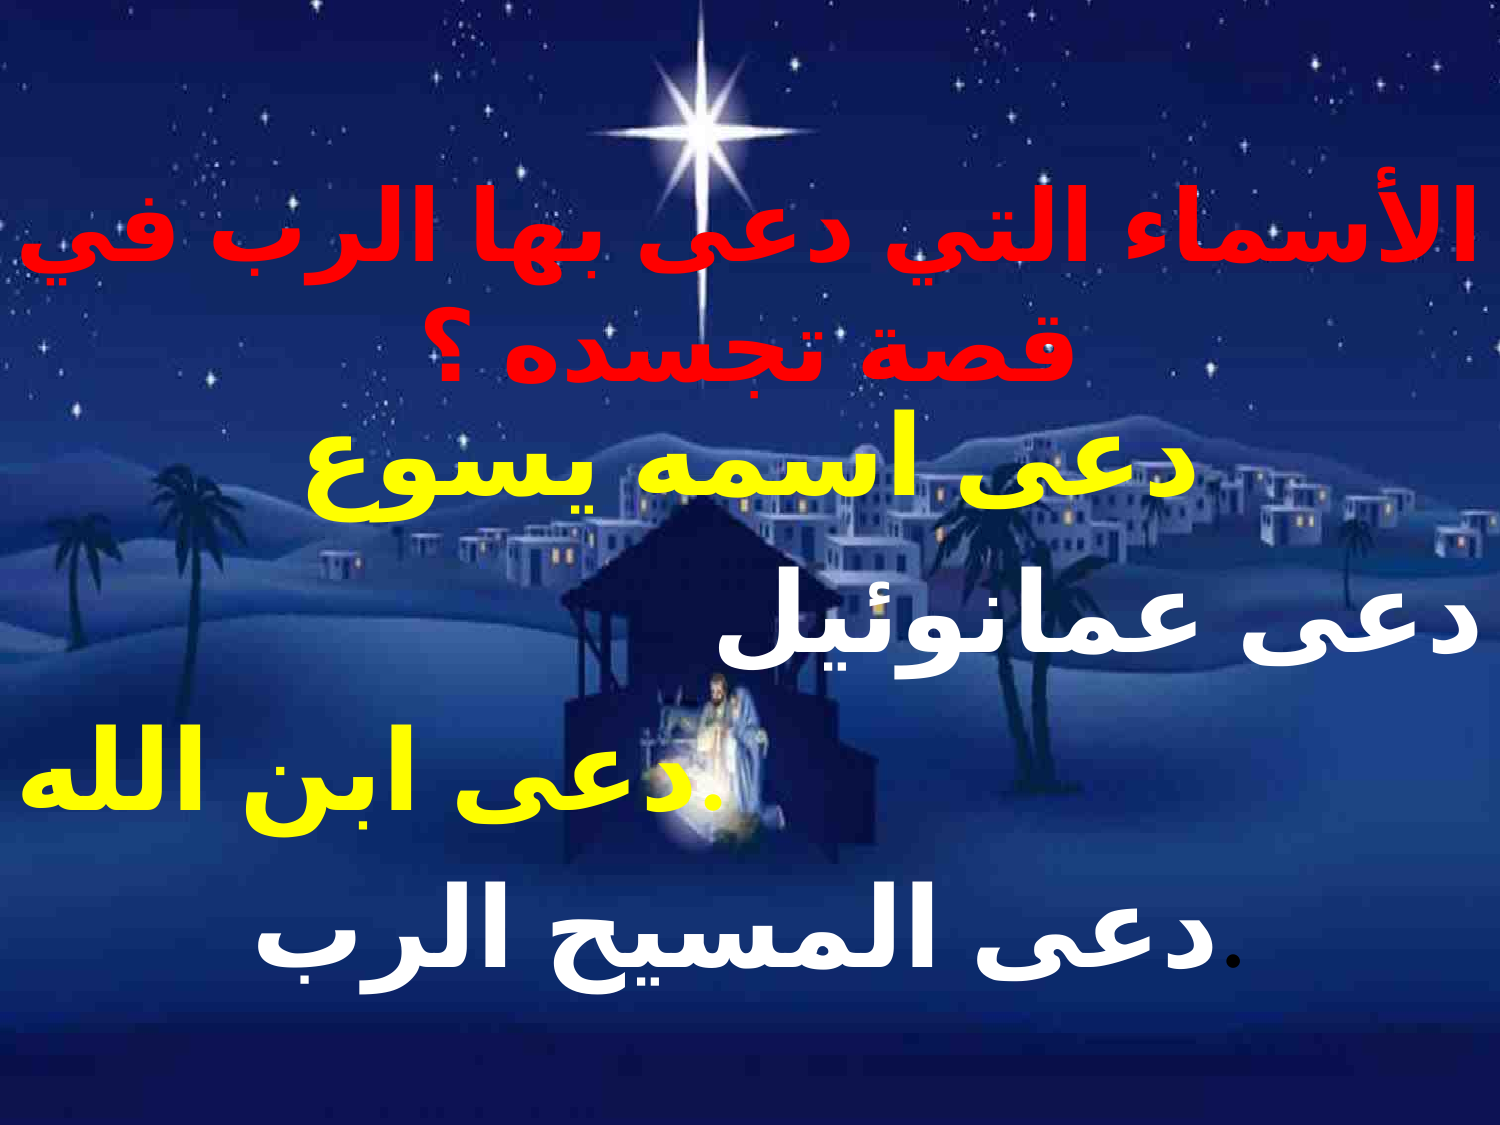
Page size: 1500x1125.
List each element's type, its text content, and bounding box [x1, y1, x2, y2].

picture [0, 0, 1500, 125]
title الأسماء التي دعى بها الرب في قصة تجسده ؟ [0, 125, 1500, 375]
list دعى اسمه يسوع دعى عمانوئيل دعى ابن الله. دعى المسيح الرب. [0, 375, 1500, 1125]
